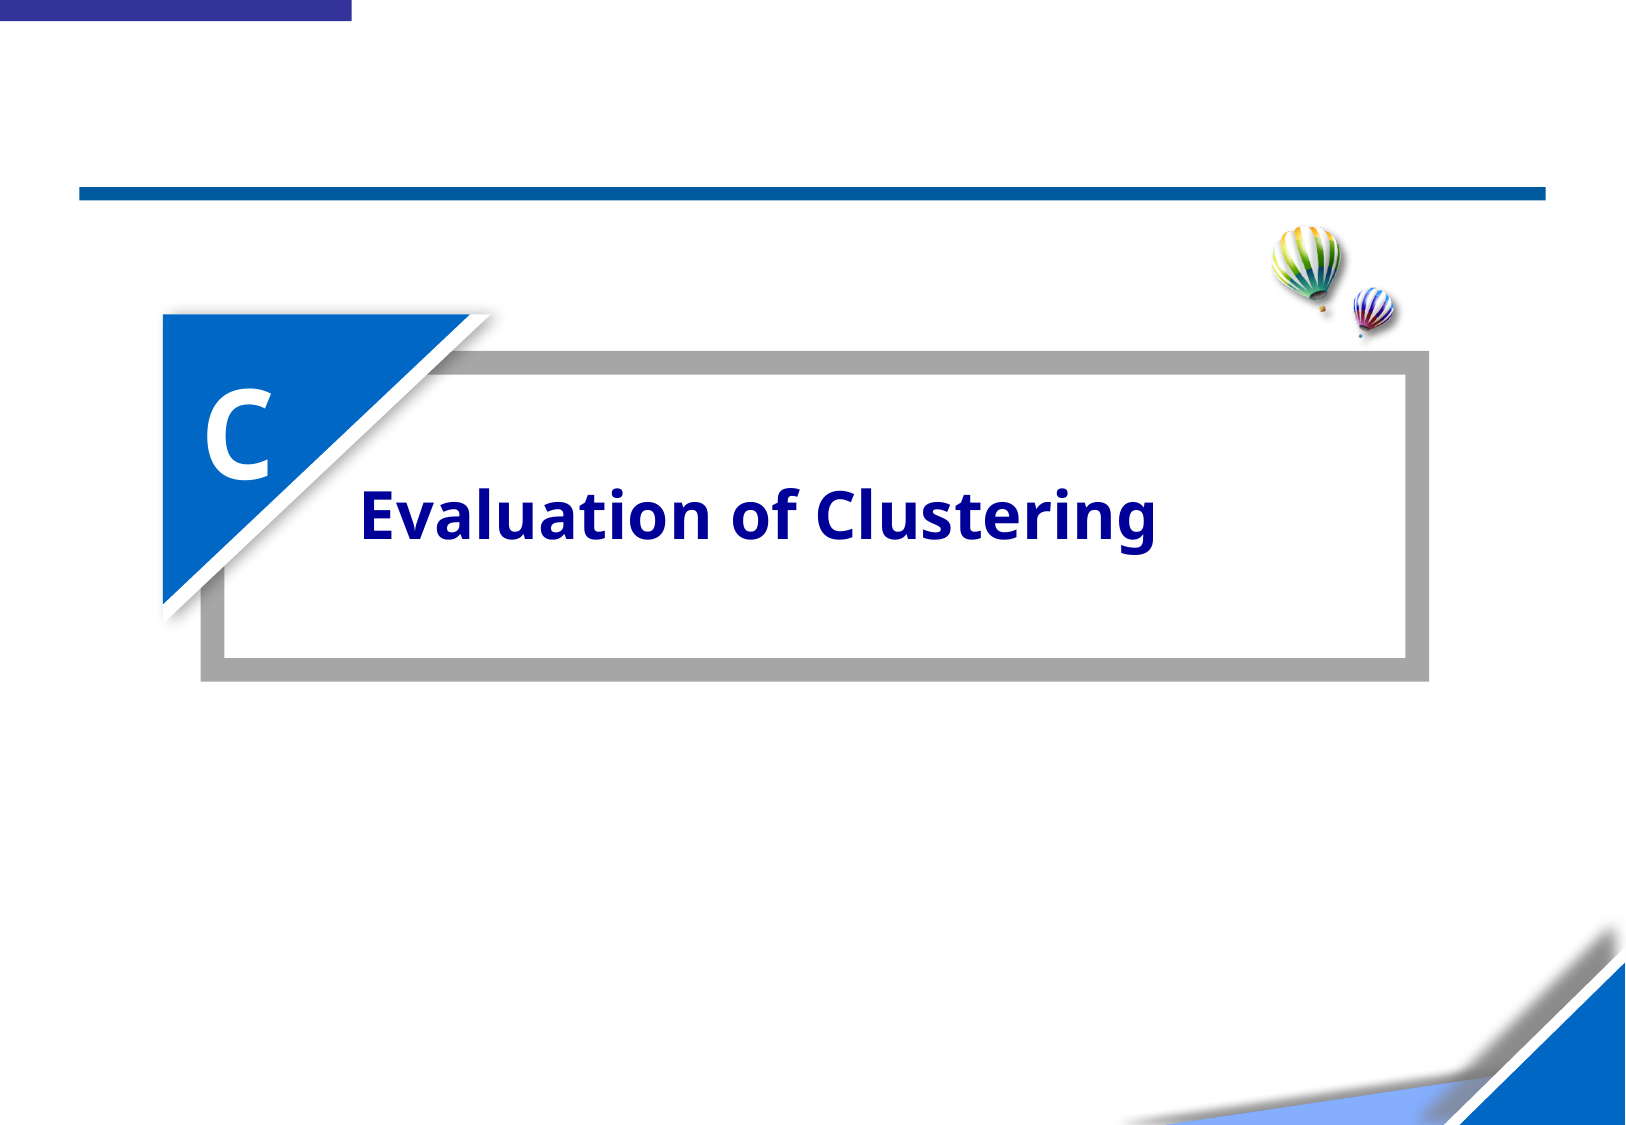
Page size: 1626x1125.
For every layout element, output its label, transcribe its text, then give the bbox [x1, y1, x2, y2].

title Evaluation of Clustering [343, 451, 1380, 576]
picture [1214, 172, 1427, 364]
list C [186, 347, 290, 508]
